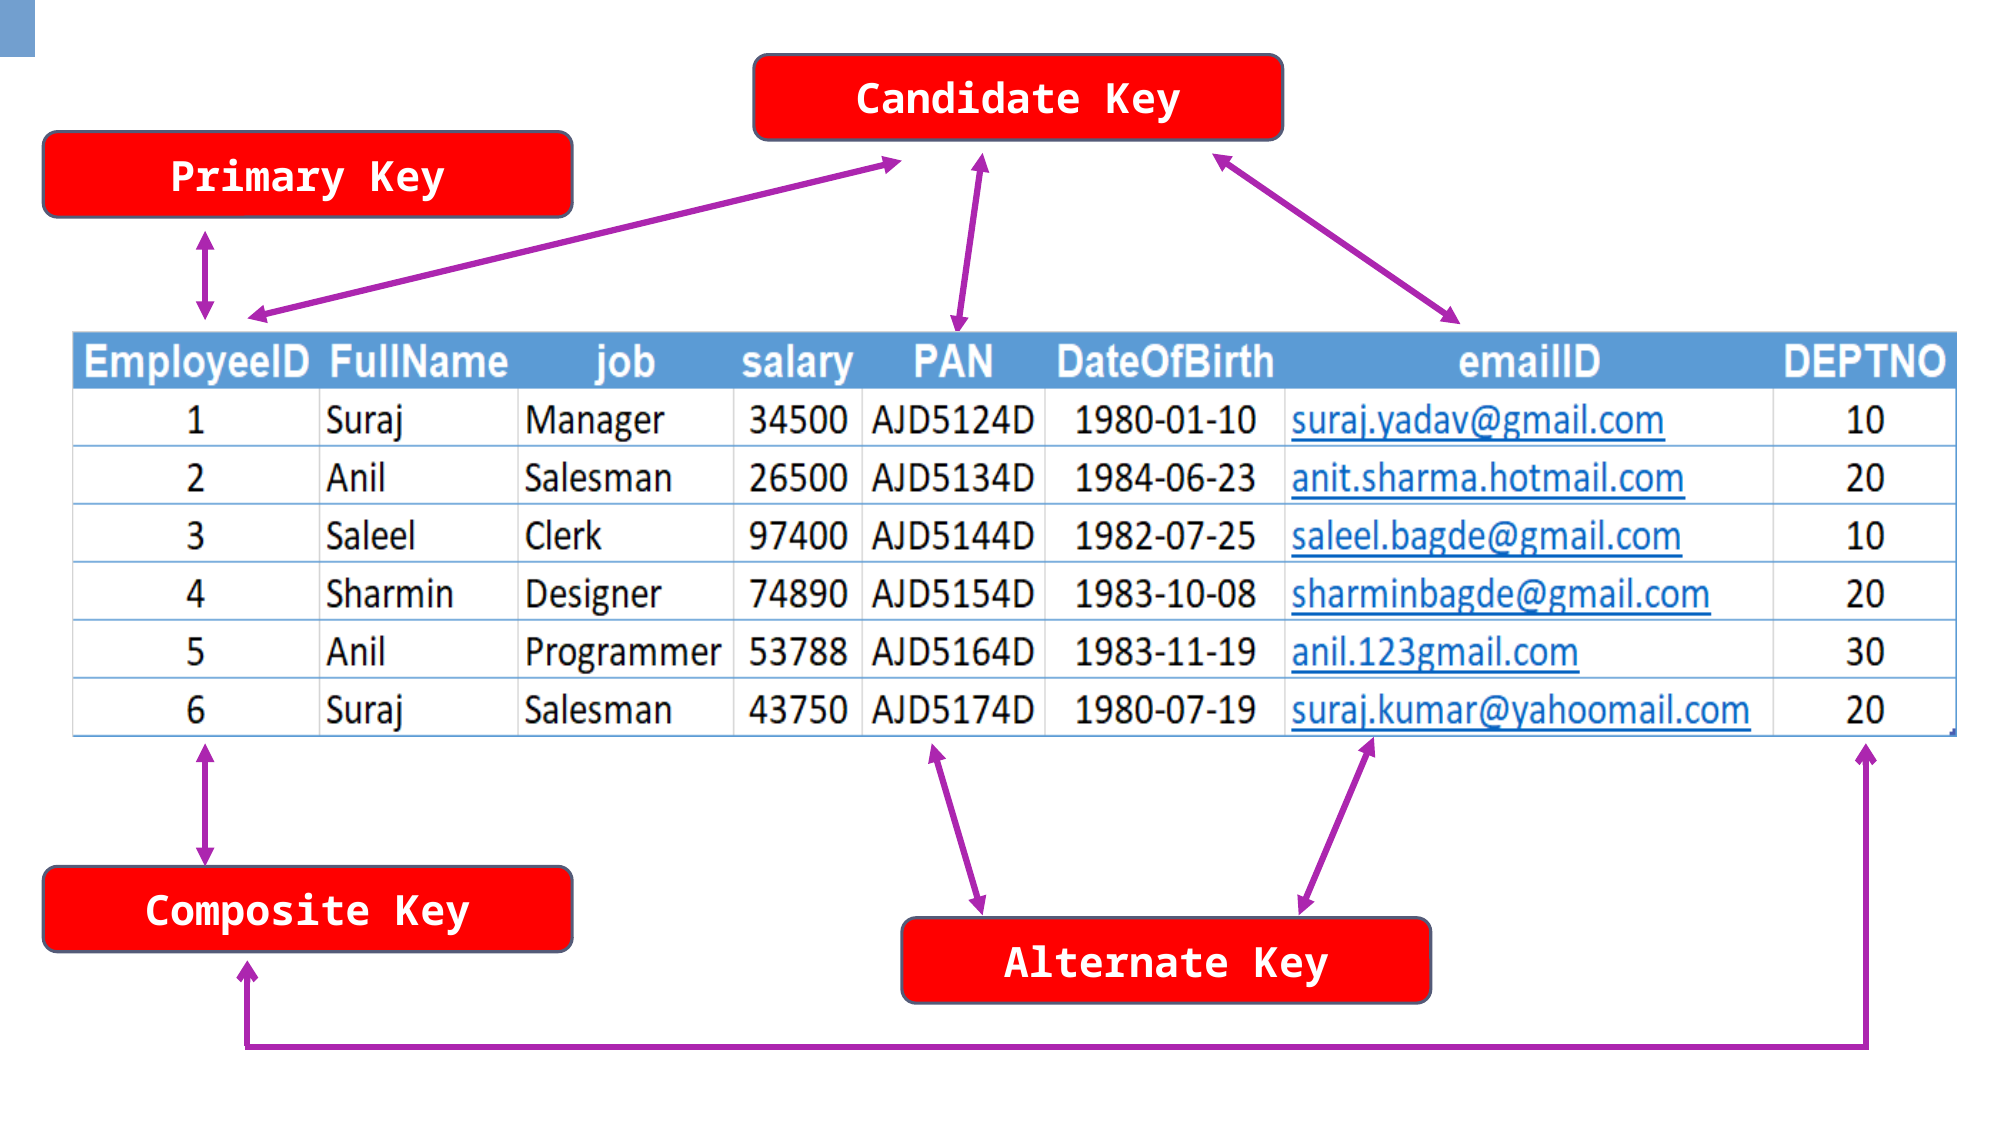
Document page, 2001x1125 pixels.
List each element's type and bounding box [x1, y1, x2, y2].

text_box [42, 54, 1957, 1047]
